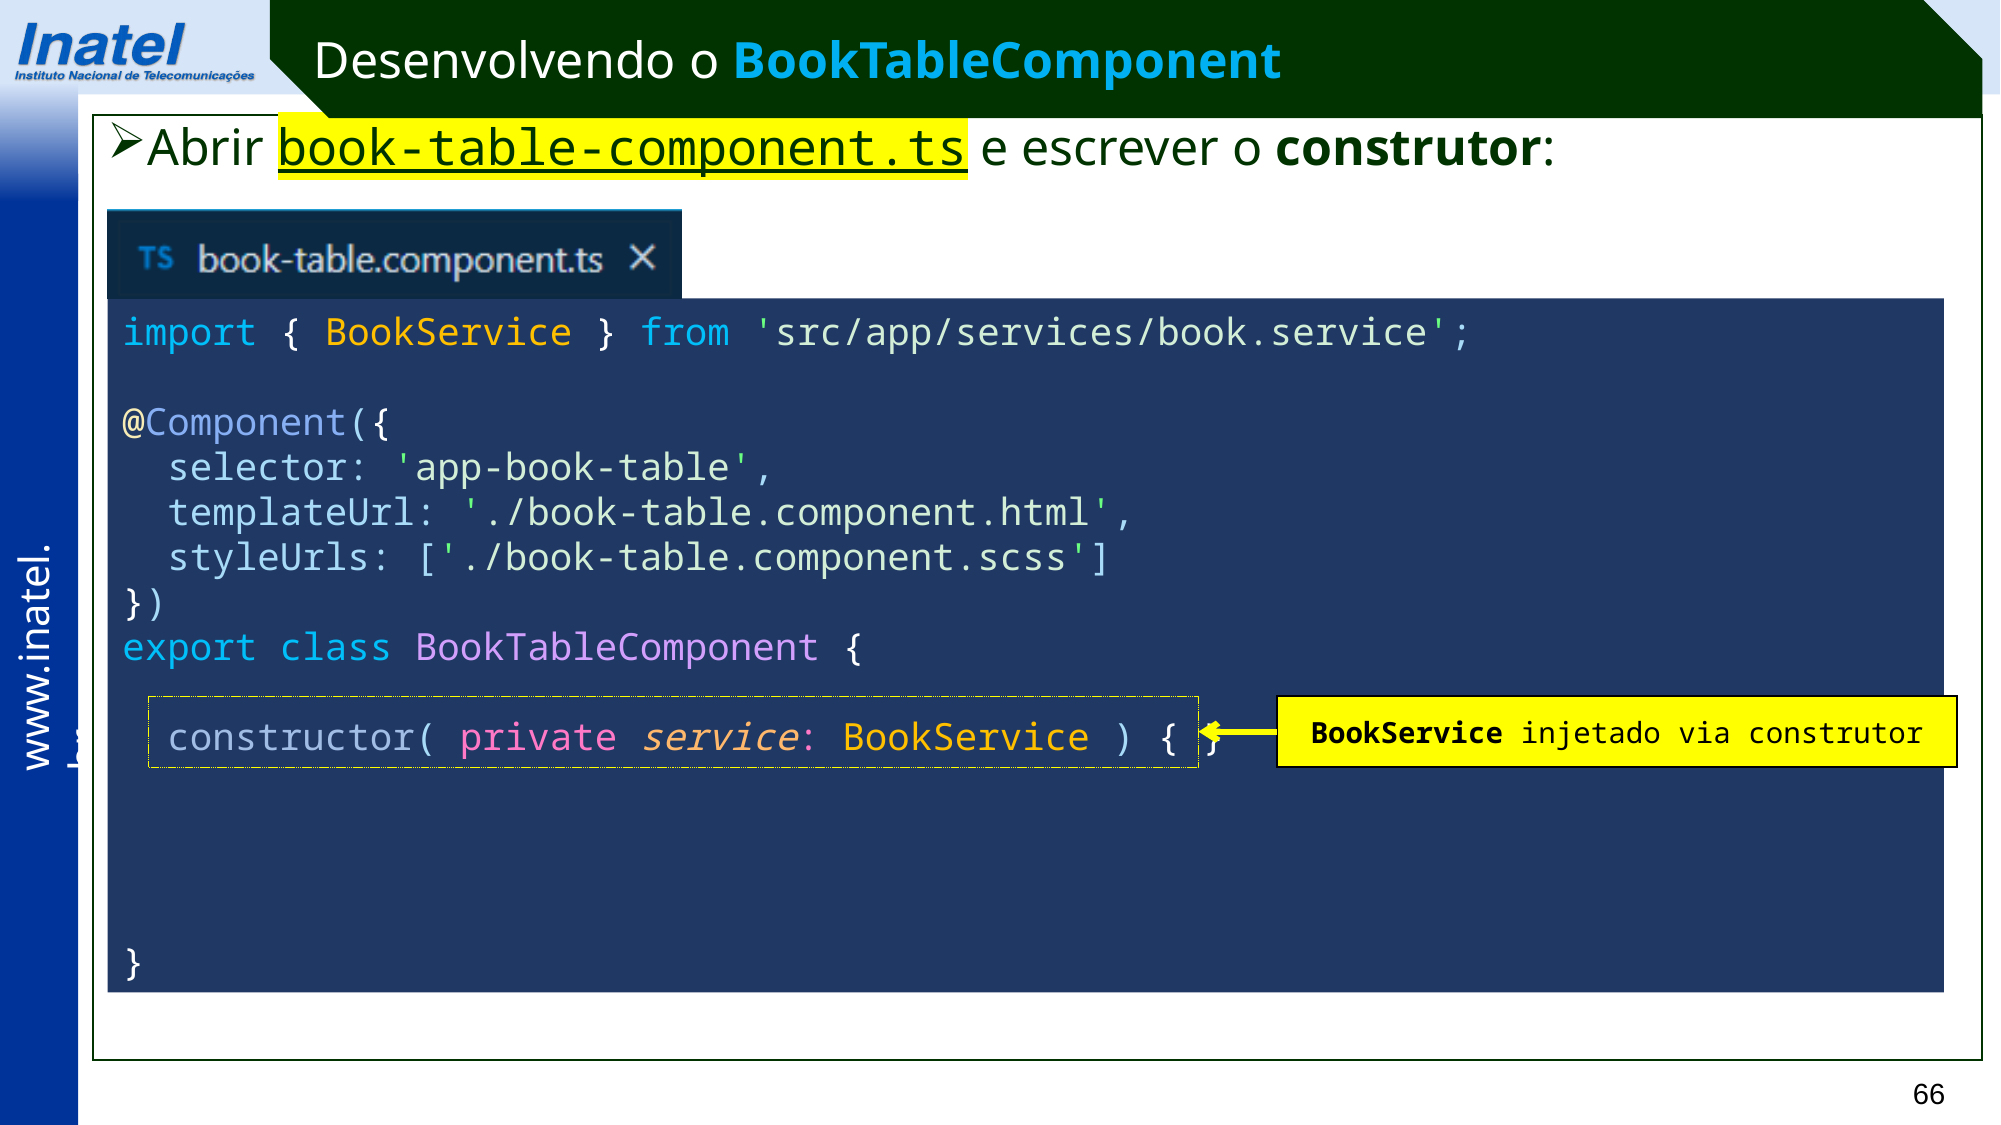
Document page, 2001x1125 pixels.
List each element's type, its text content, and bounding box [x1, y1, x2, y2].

text_box Desenvolvendo o BookTableComponent [269, 0, 1983, 119]
text_box BookService injetado via construtor [1276, 696, 1958, 768]
text_box import { BookService } from 'src/app/services/book.service'; @Component({ selector: 'app-book-table', templateUrl: './book-table.component.html', styleUrls: ['./book-table.component.scss'] }) export class BookTableComponent { constructor( private service: BookService ) { } } [107, 297, 1945, 993]
text_box Abrir book-table-component.ts e escrever o construtor: [92, 114, 1983, 1061]
picture [12, 20, 258, 85]
picture [107, 209, 682, 299]
text_box [147, 695, 1199, 768]
